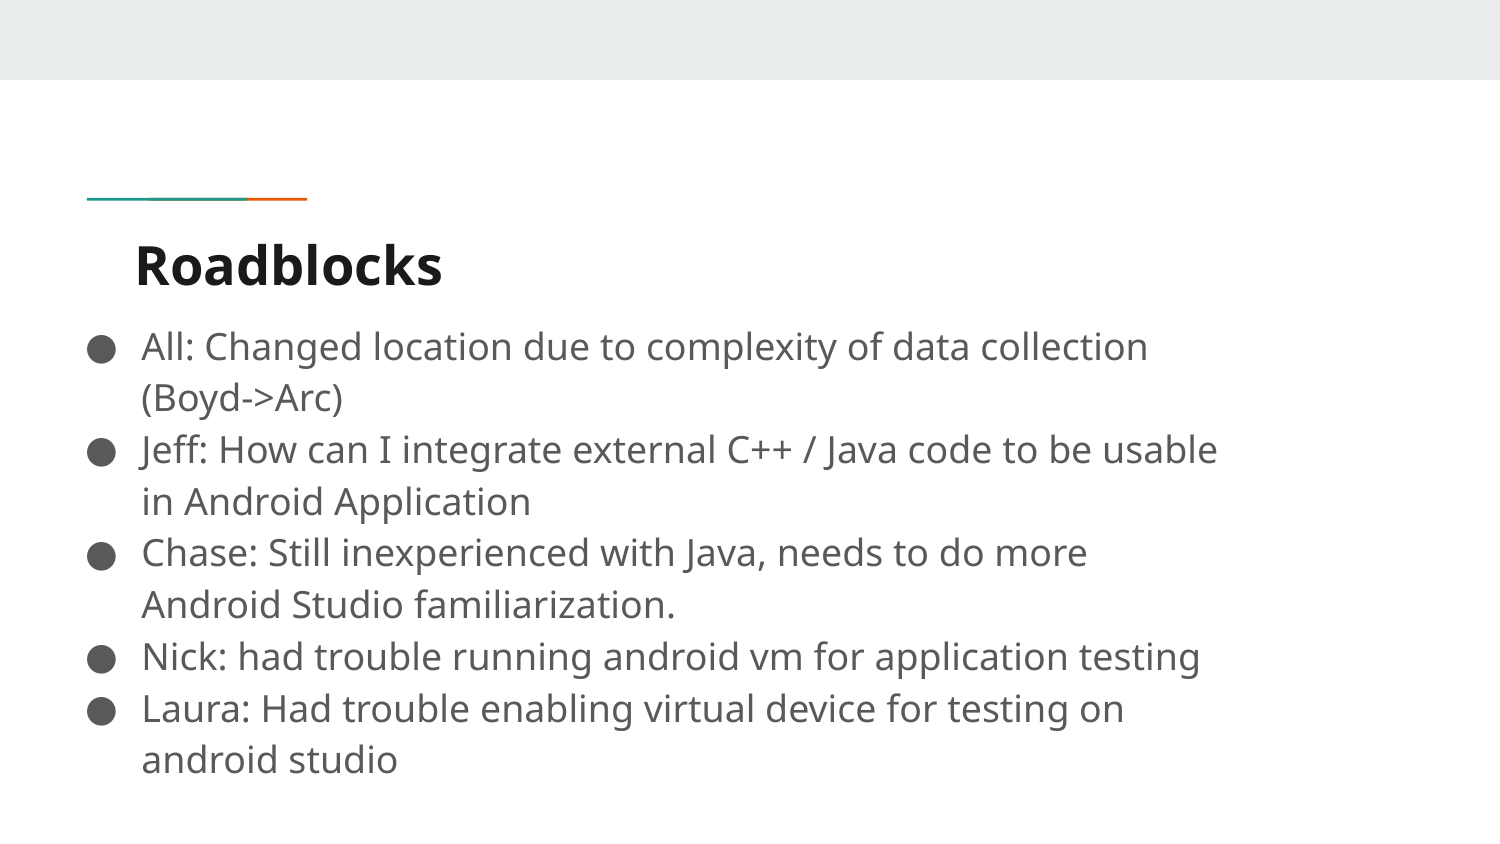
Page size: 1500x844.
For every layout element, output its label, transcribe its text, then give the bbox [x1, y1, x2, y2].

title Roadblocks [119, 216, 1381, 305]
list All: Changed location due to complexity of data collection (Boyd->Arc) Jeff: How can I integrate external C++ / Java code to be usable in Android Application Chase: Still inexperienced with Java, needs to do more Android Studio familiarization. Nick: had trouble running android vm for application testing Laura: Had trouble enabling virtual device for testing on android studio [51, 300, 1235, 797]
